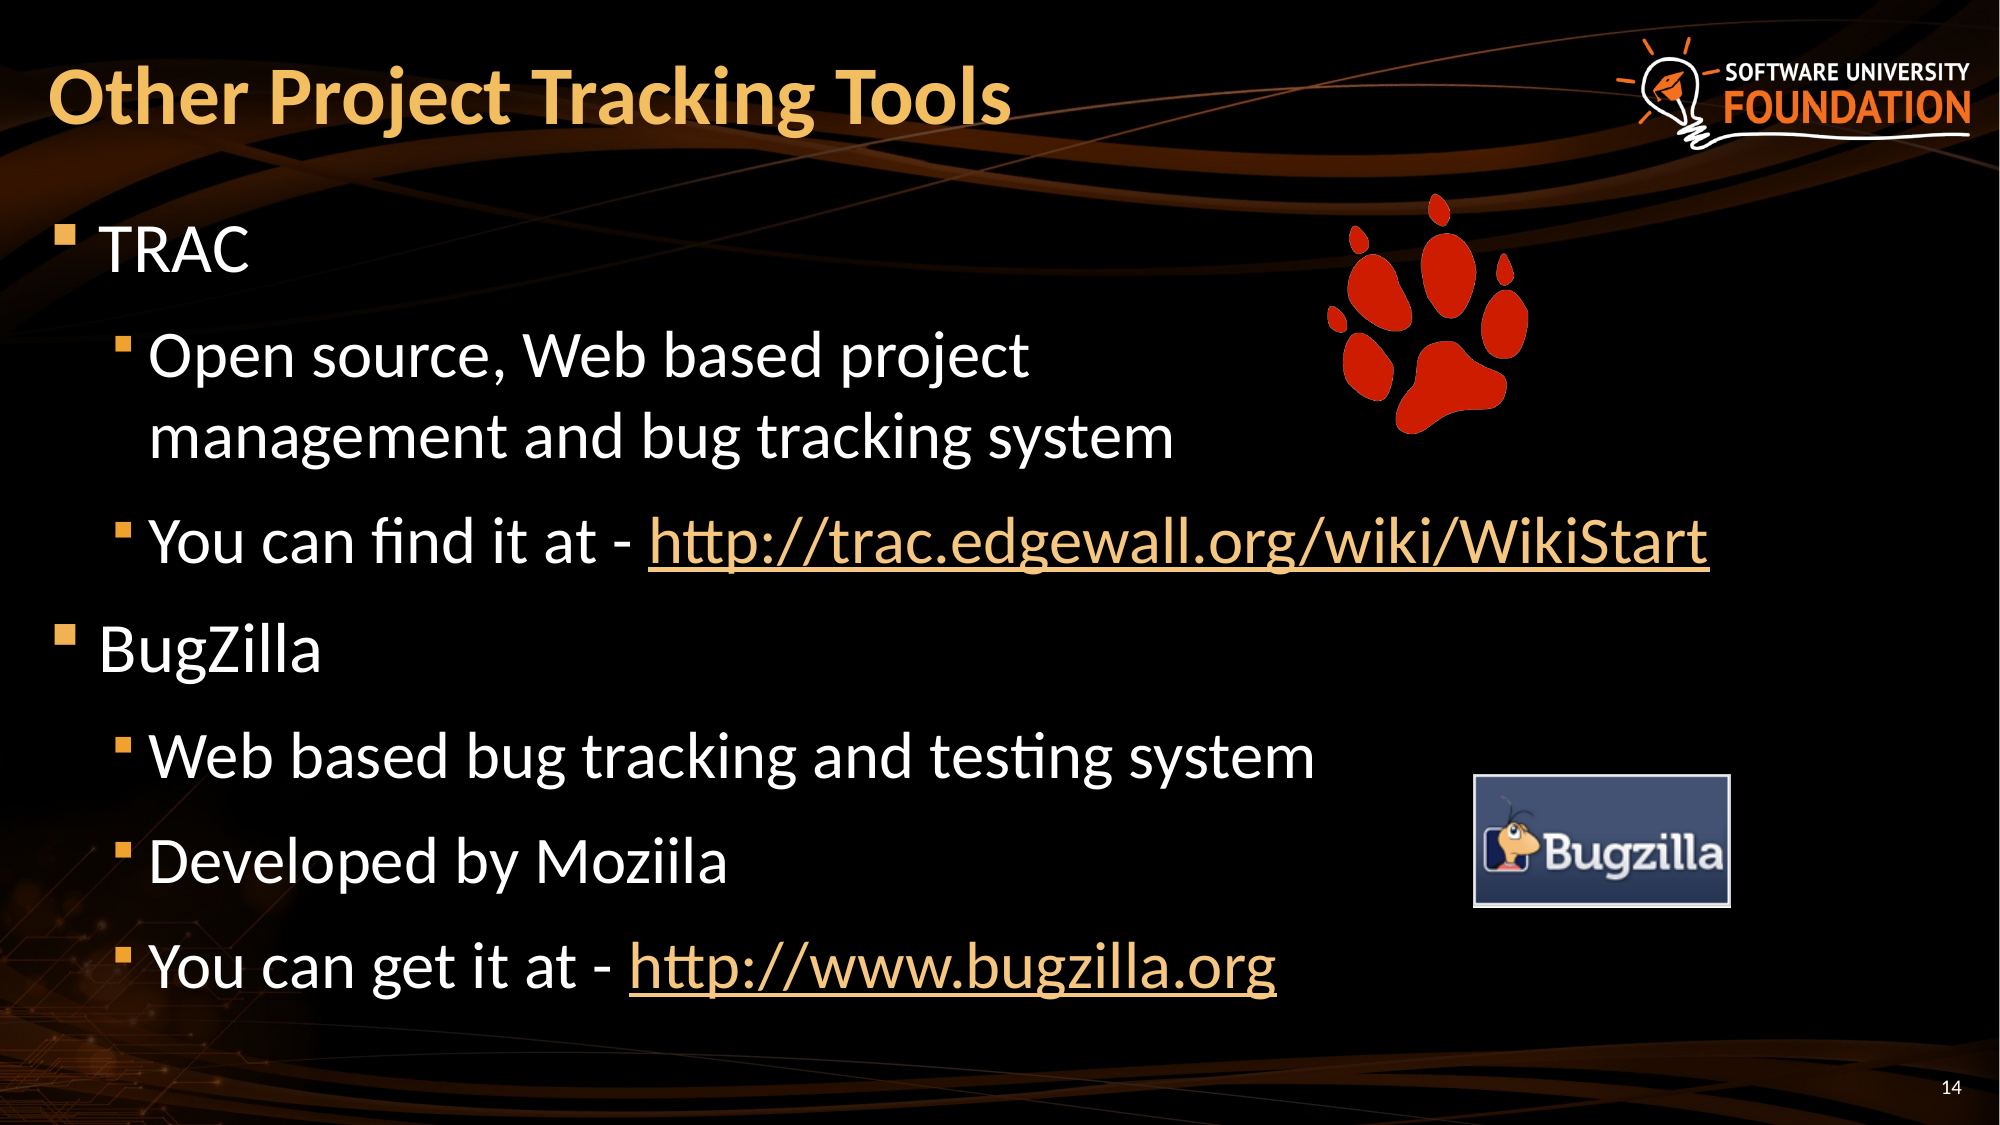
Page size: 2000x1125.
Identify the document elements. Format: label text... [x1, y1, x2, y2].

list TRAC Open source, Web based project management and bug tracking system You can find it at - http://trac.edgewall.org/wiki/WikiStart BugZilla Web based bug tracking and testing system Developed by Moziila You can get it at - http://www.bugzilla.org [31, 195, 1968, 1103]
slide_number 14 [1897, 1070, 1968, 1103]
picture [0, 0, 2000, 1125]
title Other Project Tracking Tools [30, 6, 1602, 189]
